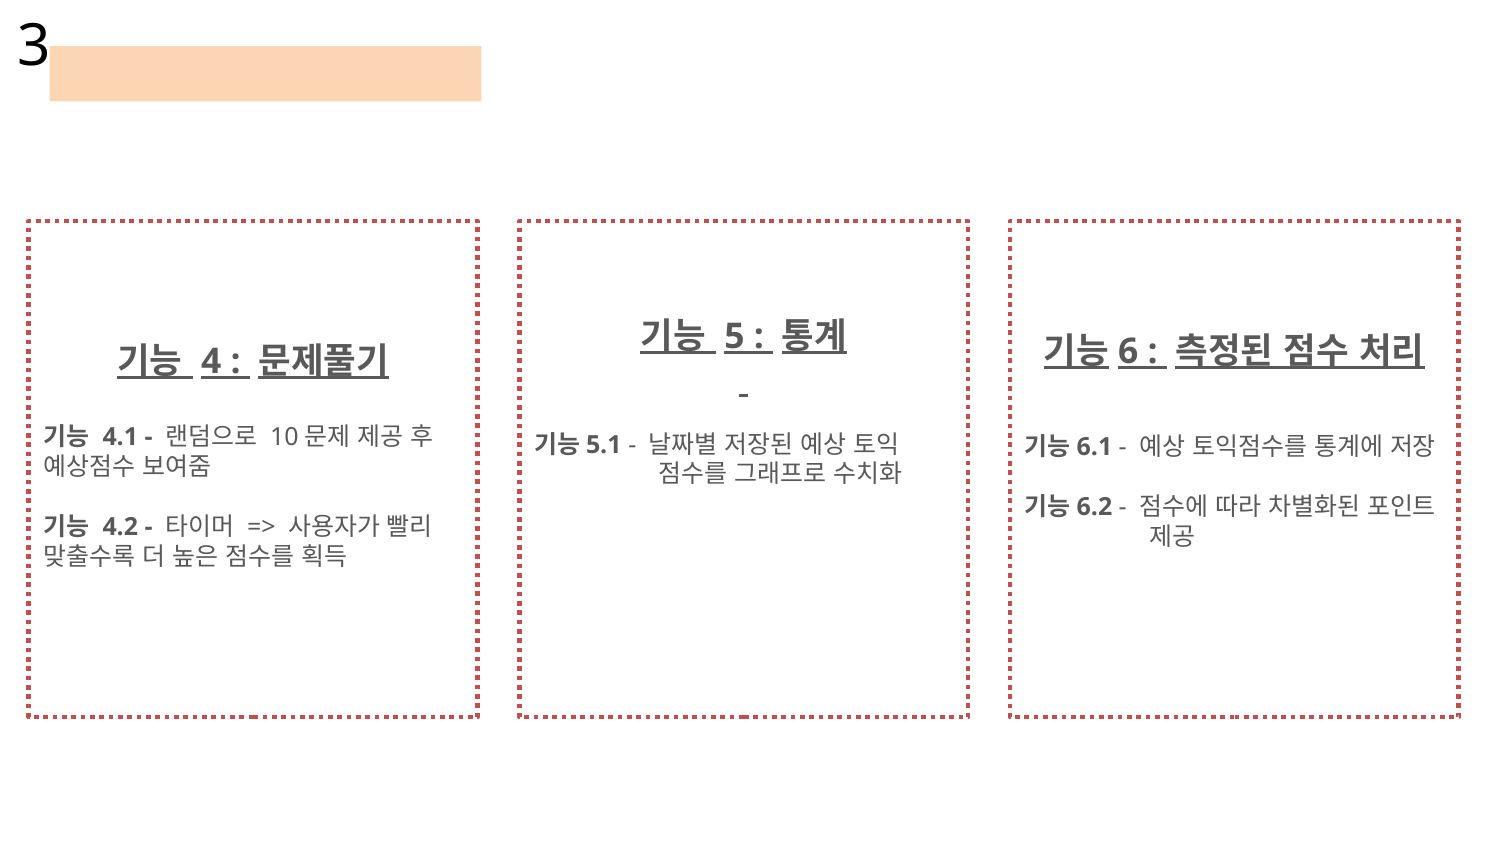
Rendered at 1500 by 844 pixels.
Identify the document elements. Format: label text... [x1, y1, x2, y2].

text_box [2, 0, 482, 102]
text_box 기능 5 : 통계 기능5.1 - 날짜별 저장된 예상 토익 점수를 그래프로 수치화 [517, 219, 970, 719]
text_box 기능6 : 측정된 점수 처리 기능6.1 - 예상 토익점수를 통계에 저장 기능6.2 - 점수에 따라 차별화된 포인트 제공 [1008, 219, 1461, 719]
text_box 기능 4 : 문제풀기 기능 4.1 - 랜덤으로 10문제 제공 후 예상점수 보여줌 기능 4.2 - 타이머 => 사용자가 빨리 맞출수록 더 높은 점수를 획득 [27, 219, 480, 719]
